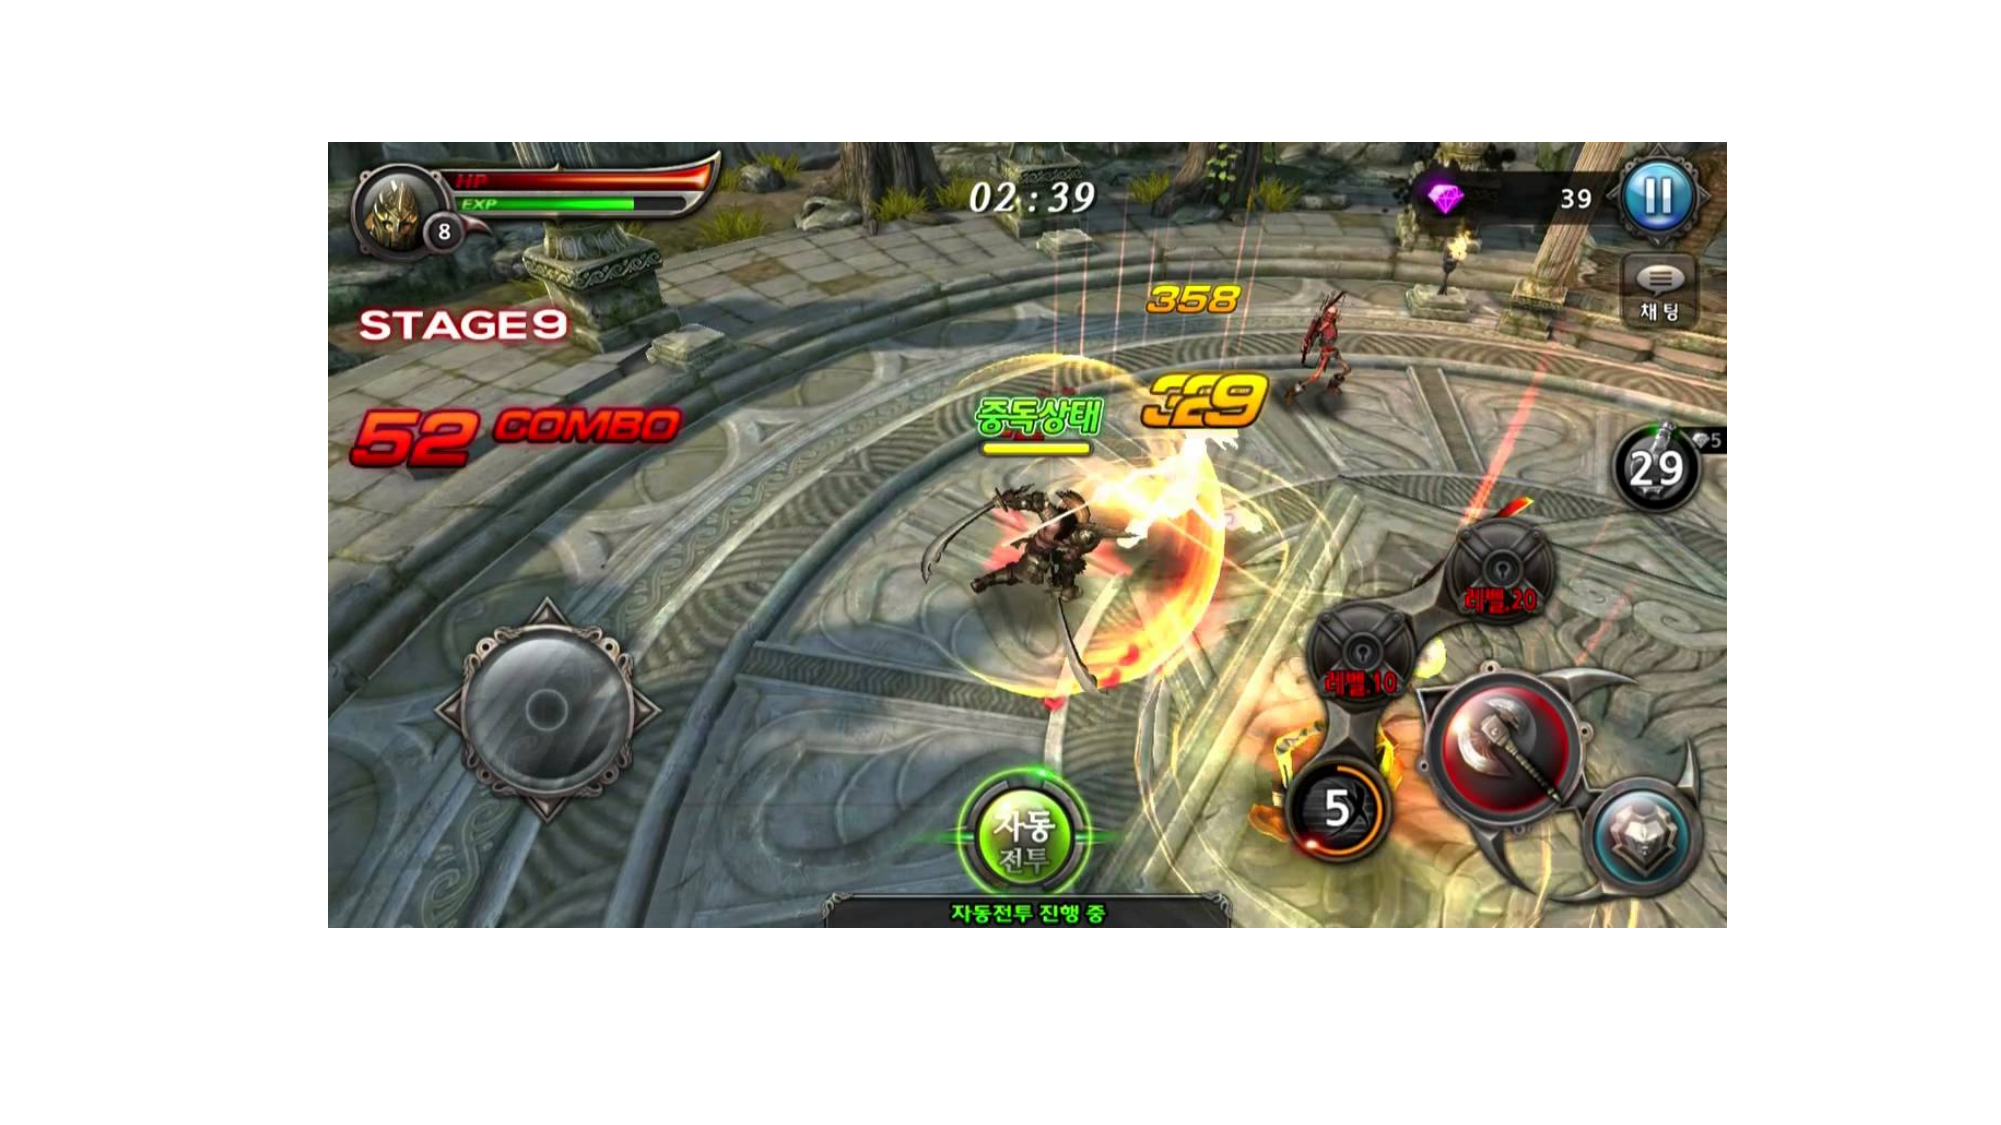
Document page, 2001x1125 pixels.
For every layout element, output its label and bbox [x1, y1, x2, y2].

picture [328, 142, 1727, 928]
